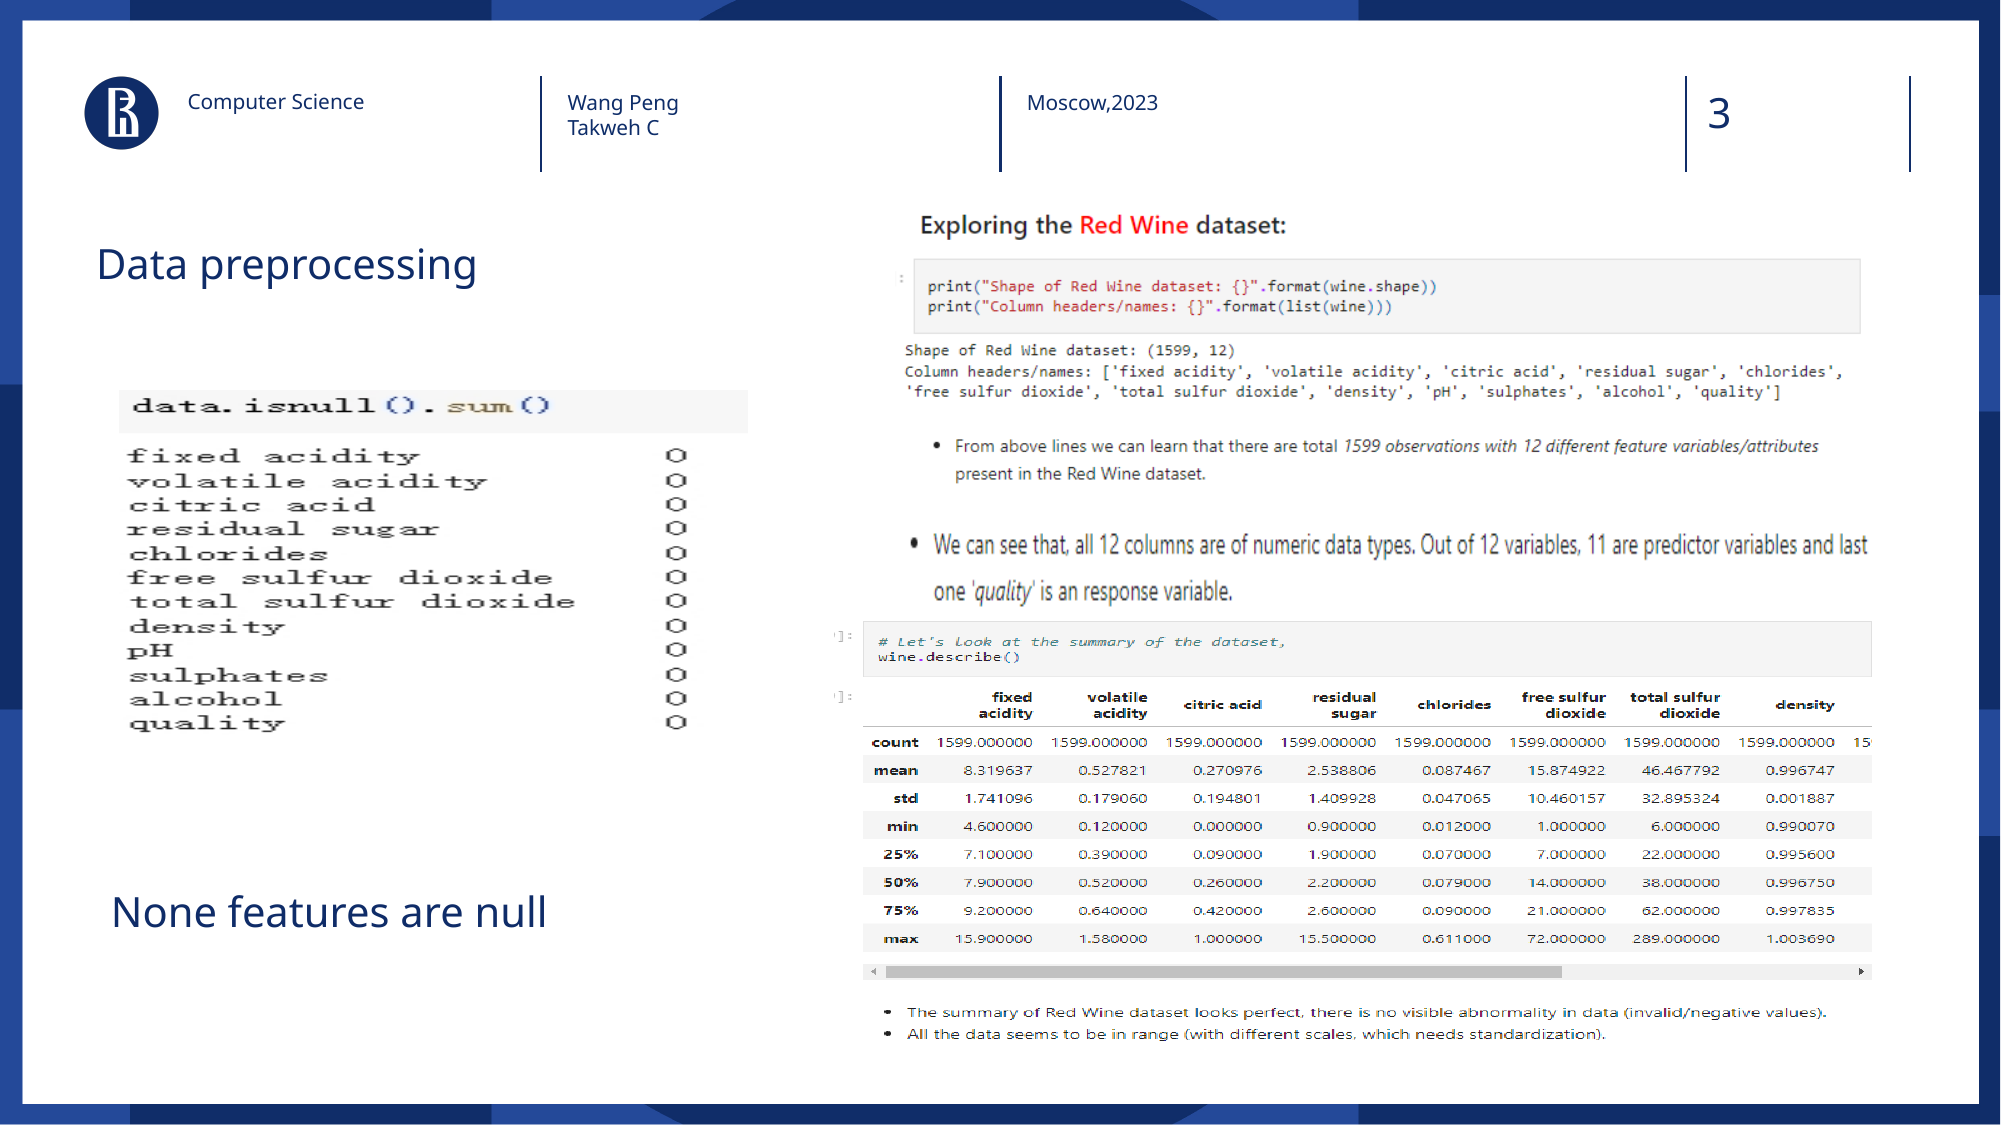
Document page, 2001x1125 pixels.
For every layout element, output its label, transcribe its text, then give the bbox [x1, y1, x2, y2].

text_box None features are null [96, 878, 834, 966]
title Data preprocessing [96, 237, 895, 365]
list Moscow,2023 [1026, 90, 1367, 157]
list Wang Peng Takweh C [567, 90, 907, 157]
picture [0, 0, 2001, 1125]
list Computer Science [187, 88, 500, 157]
